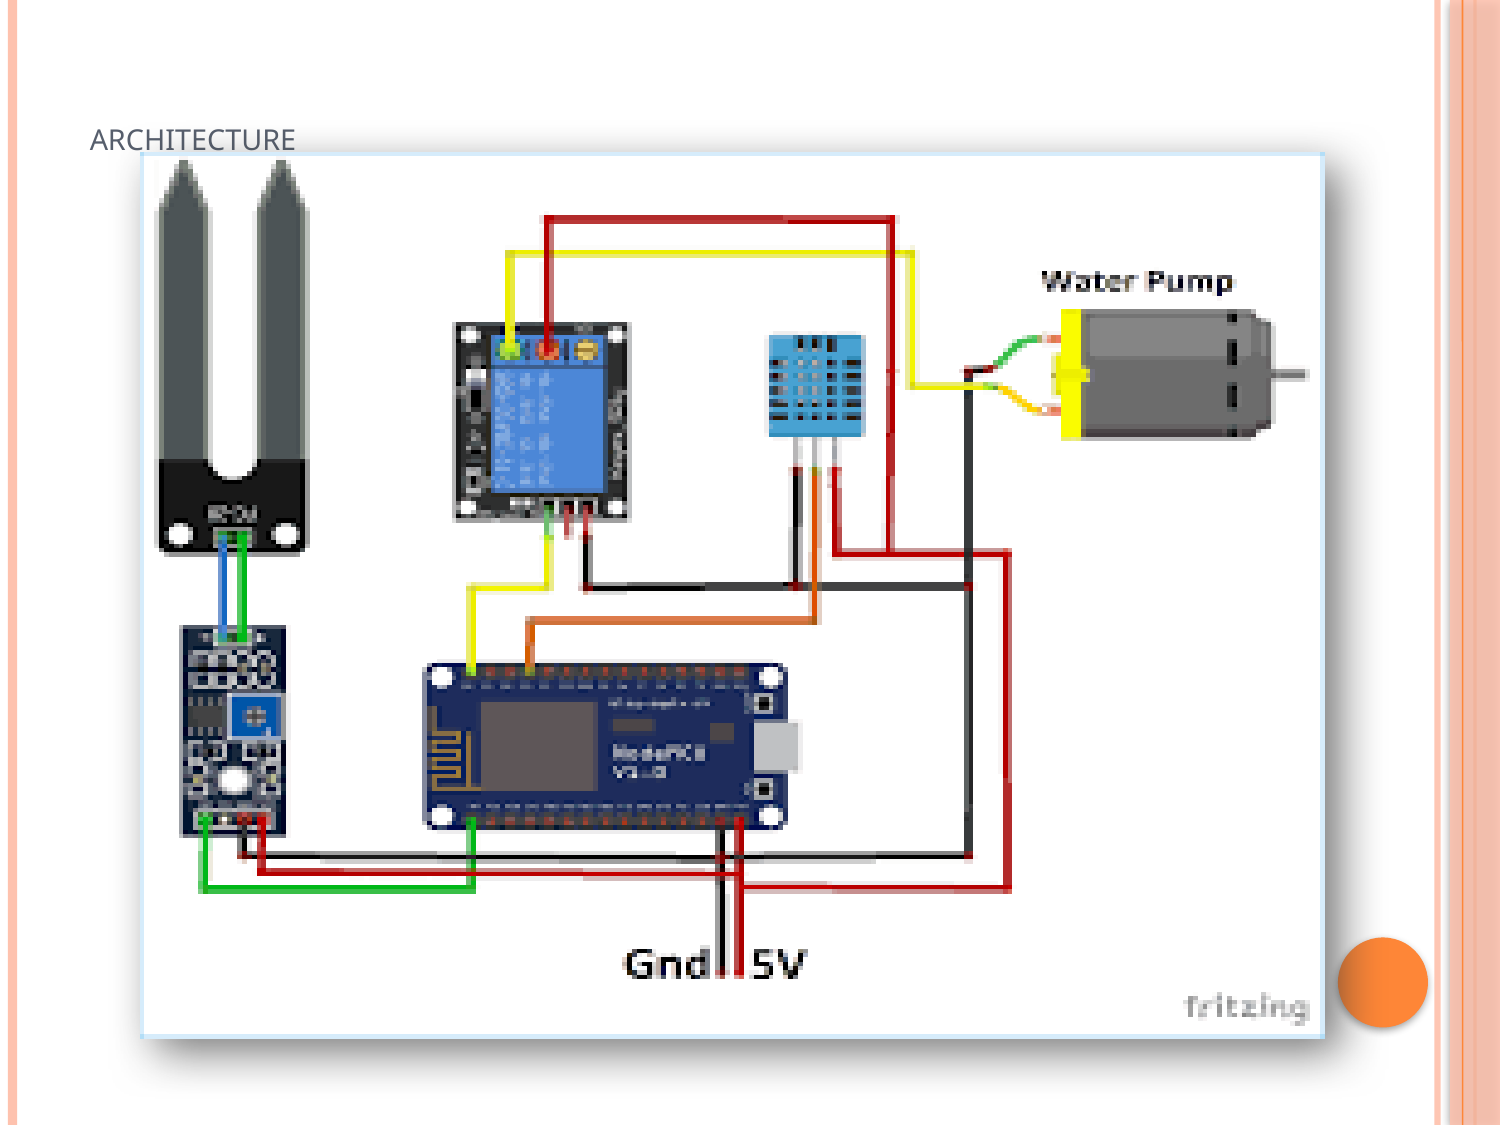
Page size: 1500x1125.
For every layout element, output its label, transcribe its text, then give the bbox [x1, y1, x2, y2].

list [140, 151, 1325, 1039]
title Architecture [75, 45, 1300, 233]
